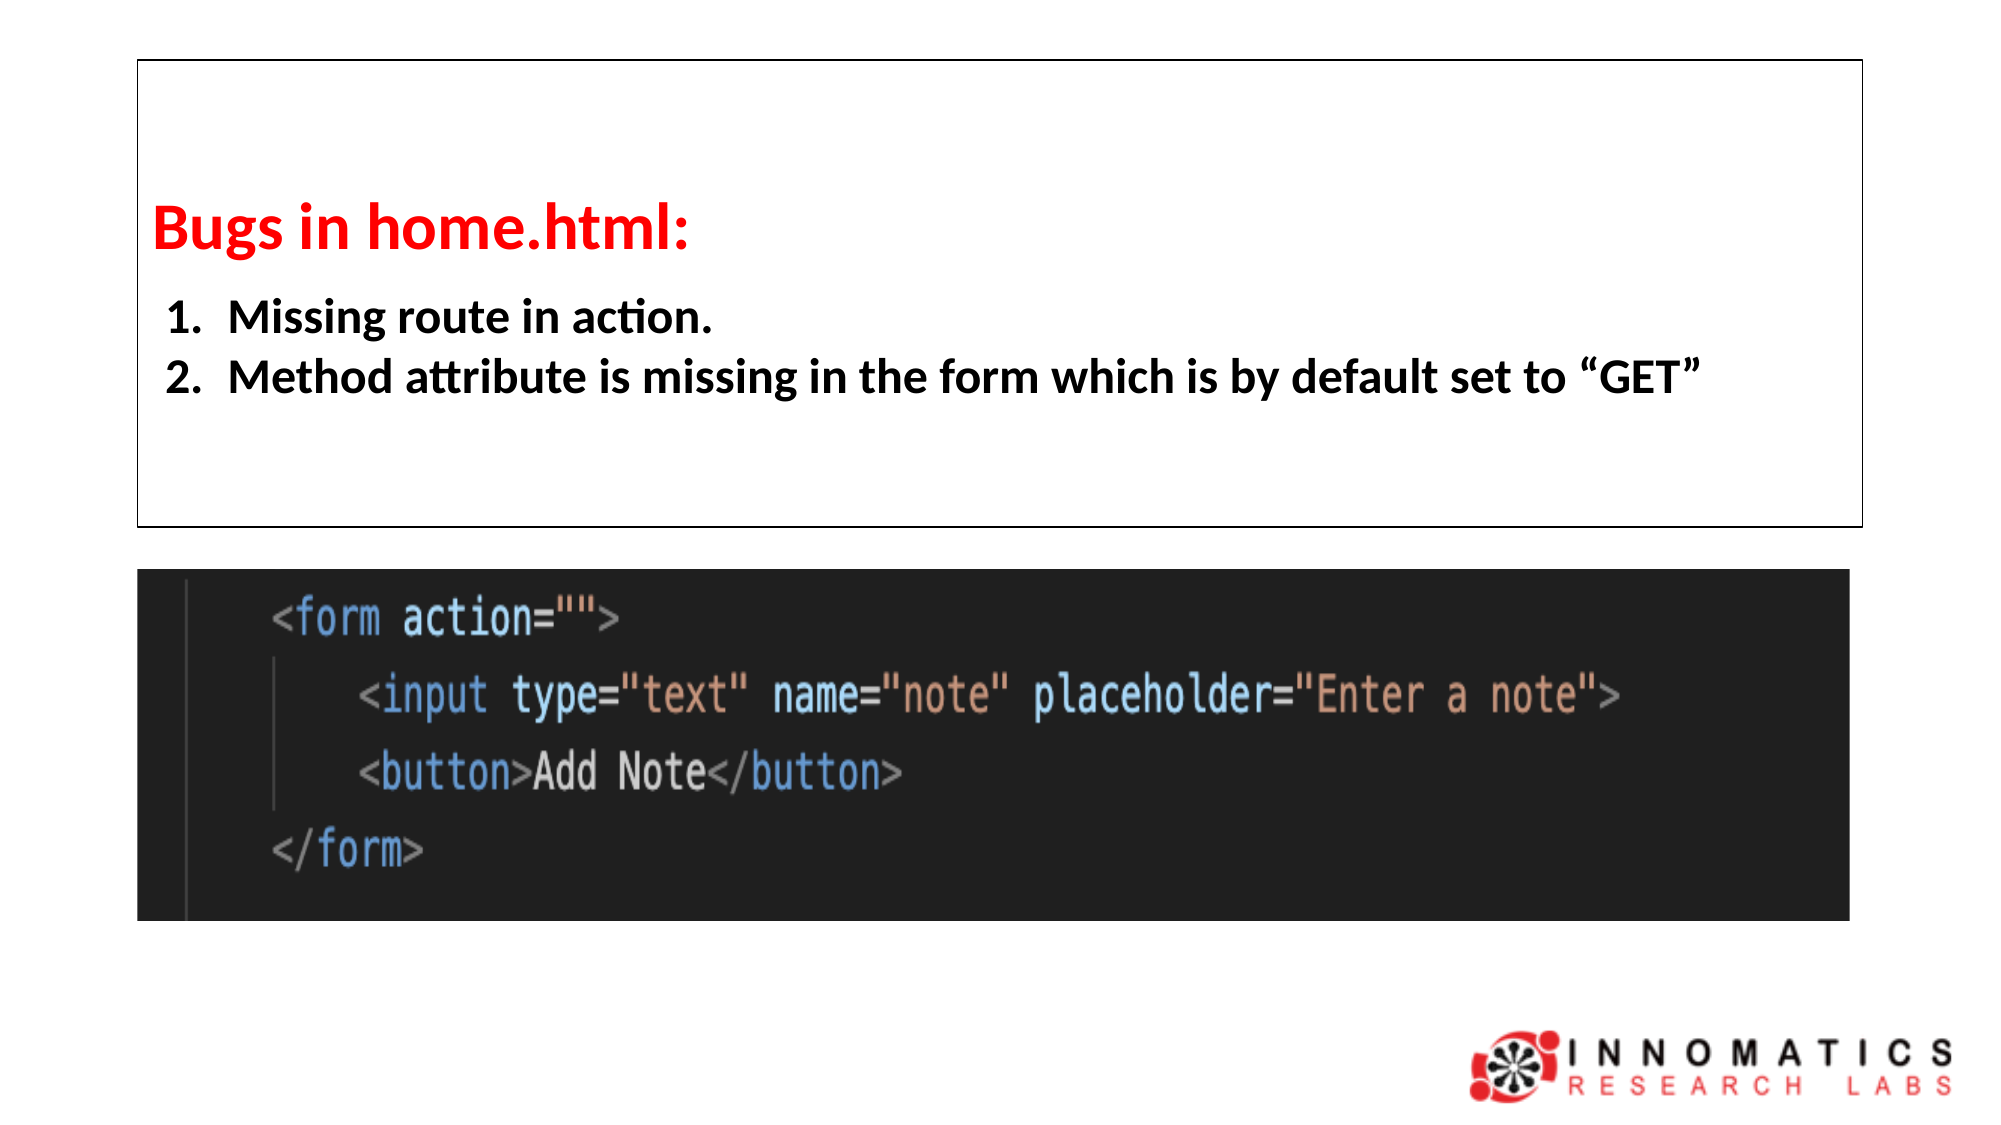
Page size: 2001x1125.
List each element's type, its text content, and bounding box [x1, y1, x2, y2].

picture [137, 569, 1850, 922]
title Bugs in home.html: Missing route in action. Method attribute is missing in the form which is by default set to “GET” [137, 59, 1863, 528]
picture [1445, 1014, 1975, 1125]
